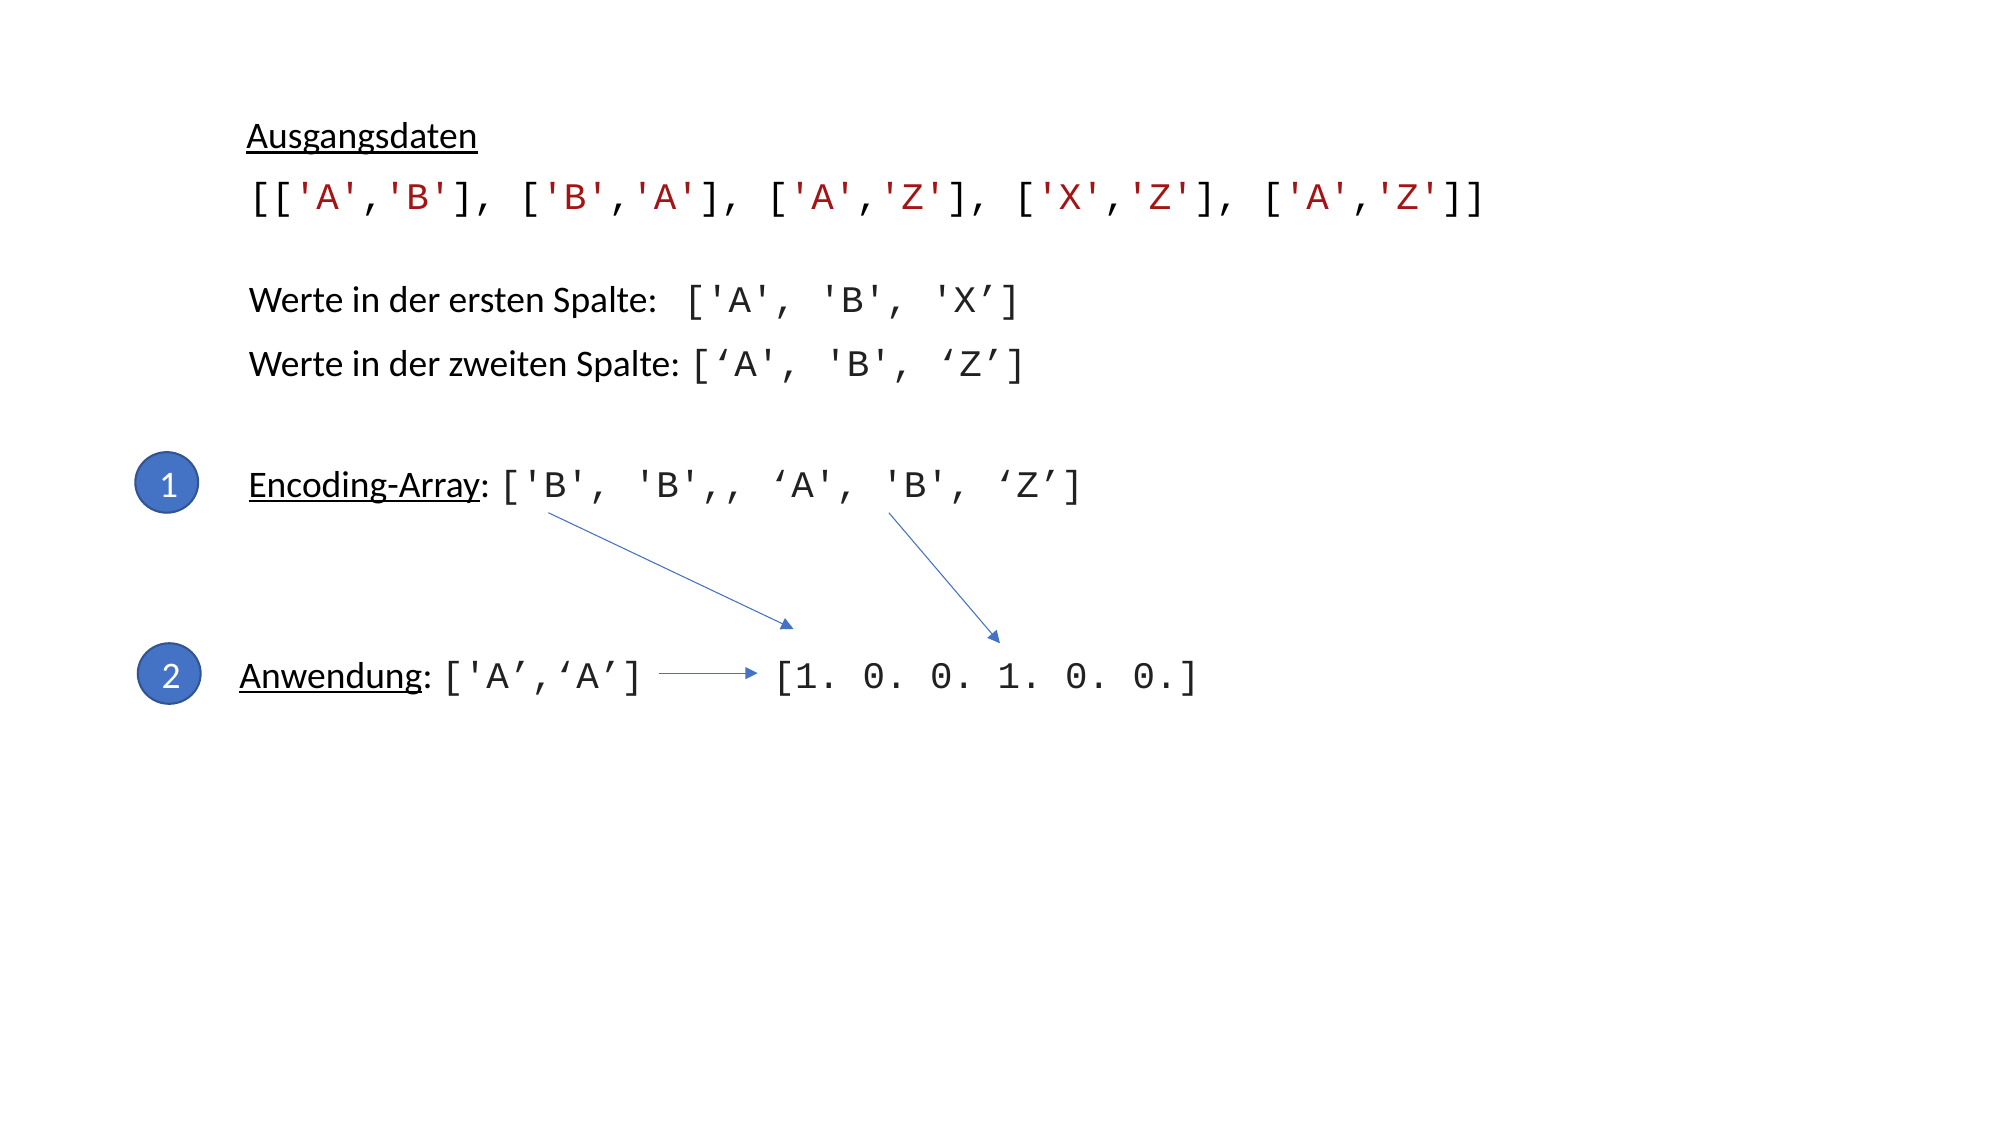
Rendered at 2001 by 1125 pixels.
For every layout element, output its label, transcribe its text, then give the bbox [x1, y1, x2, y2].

text_box Werte in der ersten Spalte: ['A', 'B', 'X’] [234, 267, 1037, 328]
text_box Encoding-Array: ['B', 'B',, ‘A', 'B', ‘Z’] [233, 452, 1099, 512]
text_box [888, 512, 1000, 644]
text_box [['A','B'], ['B','A'], ['A','Z'], ['X','Z'], ['A','Z']] [234, 164, 1502, 225]
text_box [1. 0. 0. 1. 0. 0.] [757, 643, 1215, 703]
text_box 1 [134, 451, 200, 514]
text_box 2 [136, 642, 202, 705]
text_box Werte in der zweiten Spalte: [‘A', 'B', ‘Z’] [234, 331, 1042, 392]
text_box Anwendung: ['A’,‘A’] [224, 643, 659, 703]
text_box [548, 512, 794, 630]
text_box Ausgangsdaten [231, 103, 493, 164]
